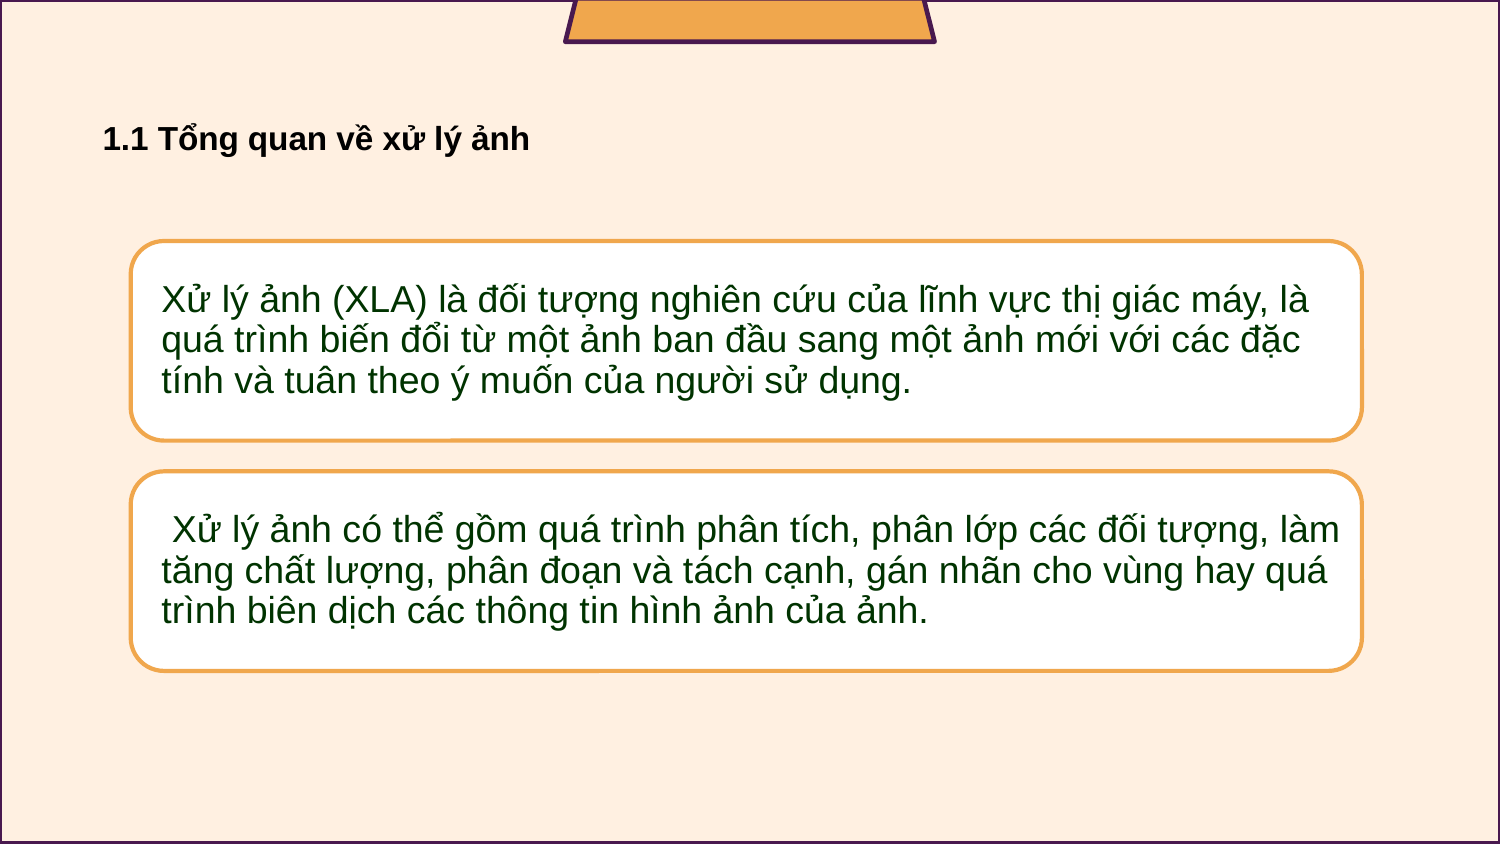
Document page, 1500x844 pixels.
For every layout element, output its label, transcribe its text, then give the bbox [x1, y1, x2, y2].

title 1.1 Tổng quan về xử lý ảnh [87, 96, 747, 191]
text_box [130, 189, 1363, 723]
